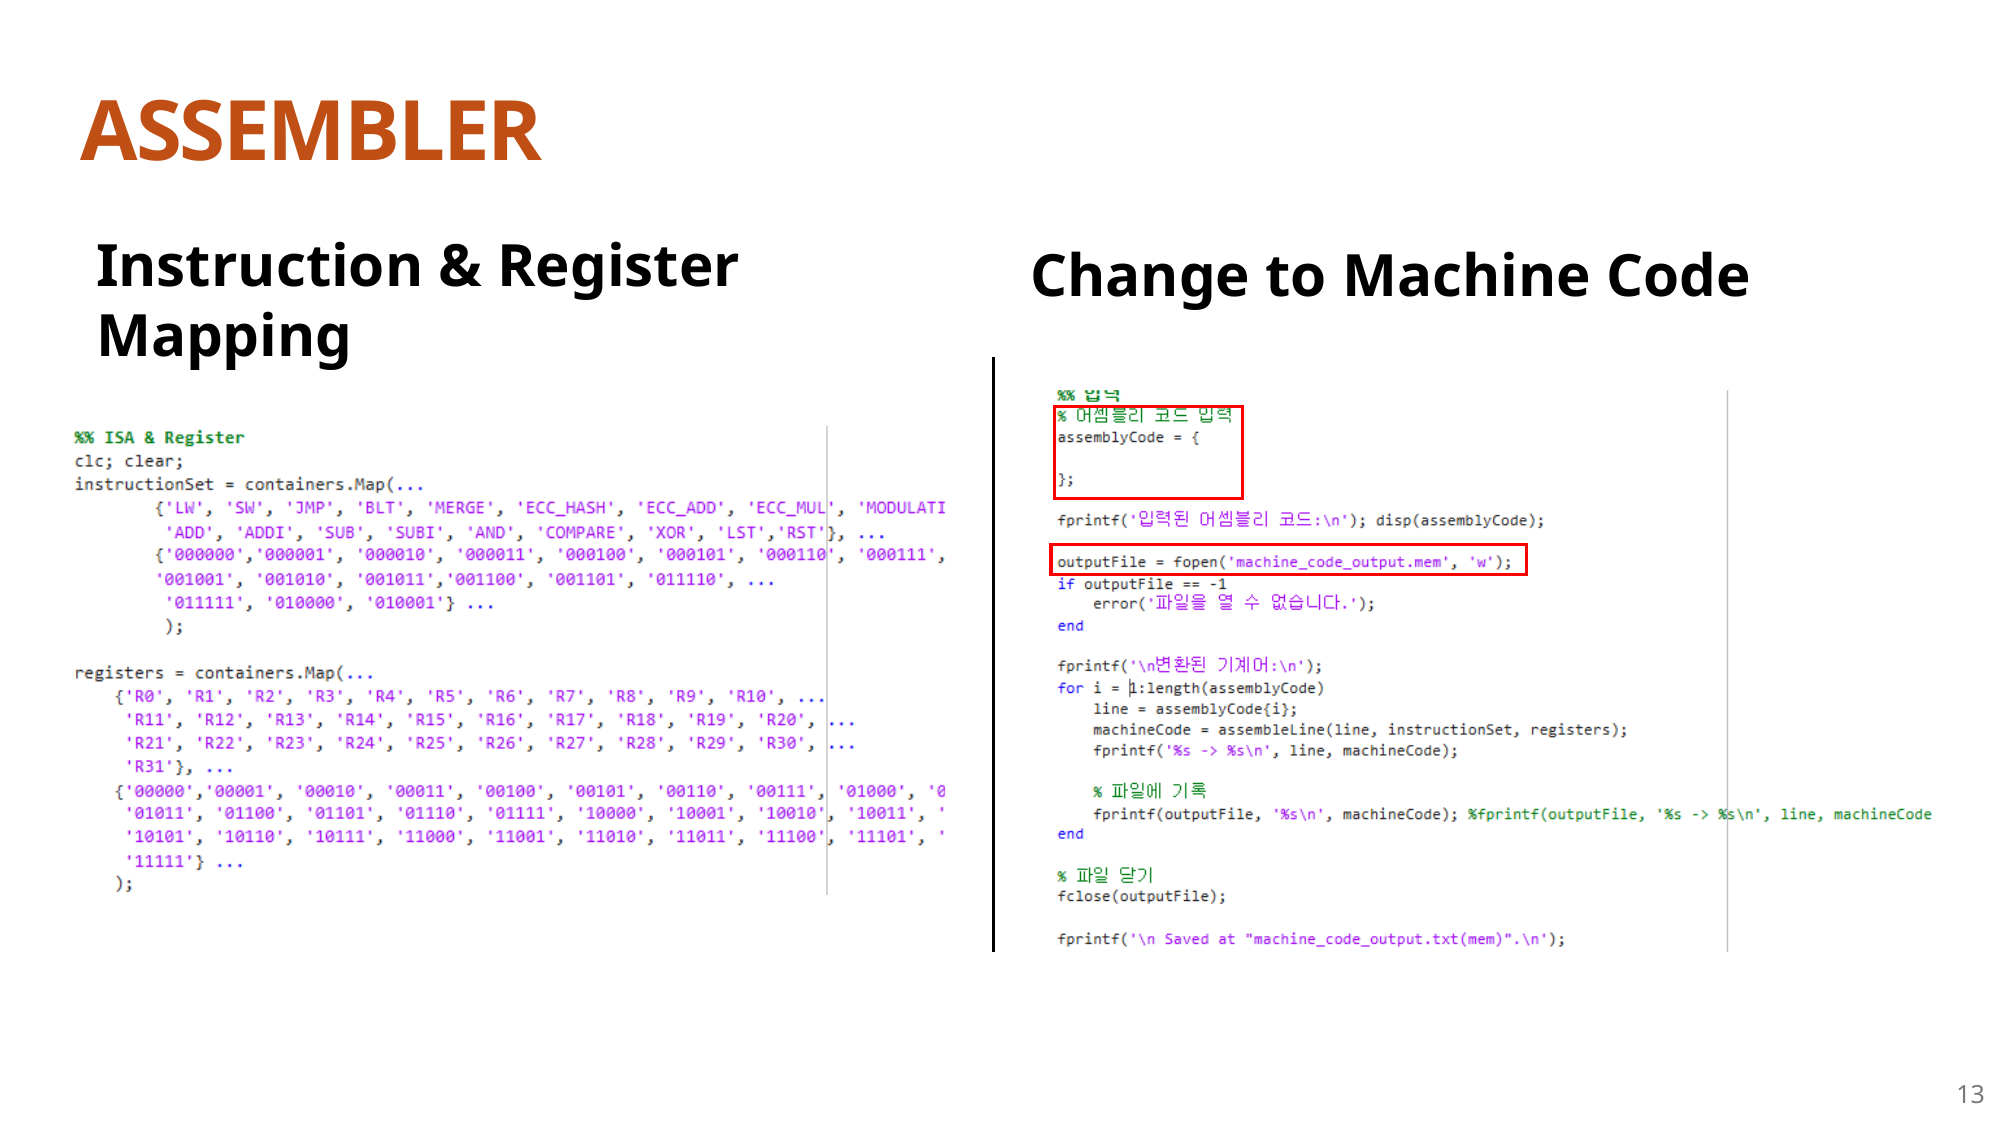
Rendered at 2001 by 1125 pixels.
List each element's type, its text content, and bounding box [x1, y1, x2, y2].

title ASSEMBLER [65, 59, 1742, 207]
picture [1041, 389, 1945, 953]
text_box Change to Machine Code [1015, 230, 1824, 316]
picture [55, 423, 946, 896]
slide_number 13 [1550, 1065, 2000, 1125]
text_box Instruction & Register Mapping [81, 220, 1016, 376]
